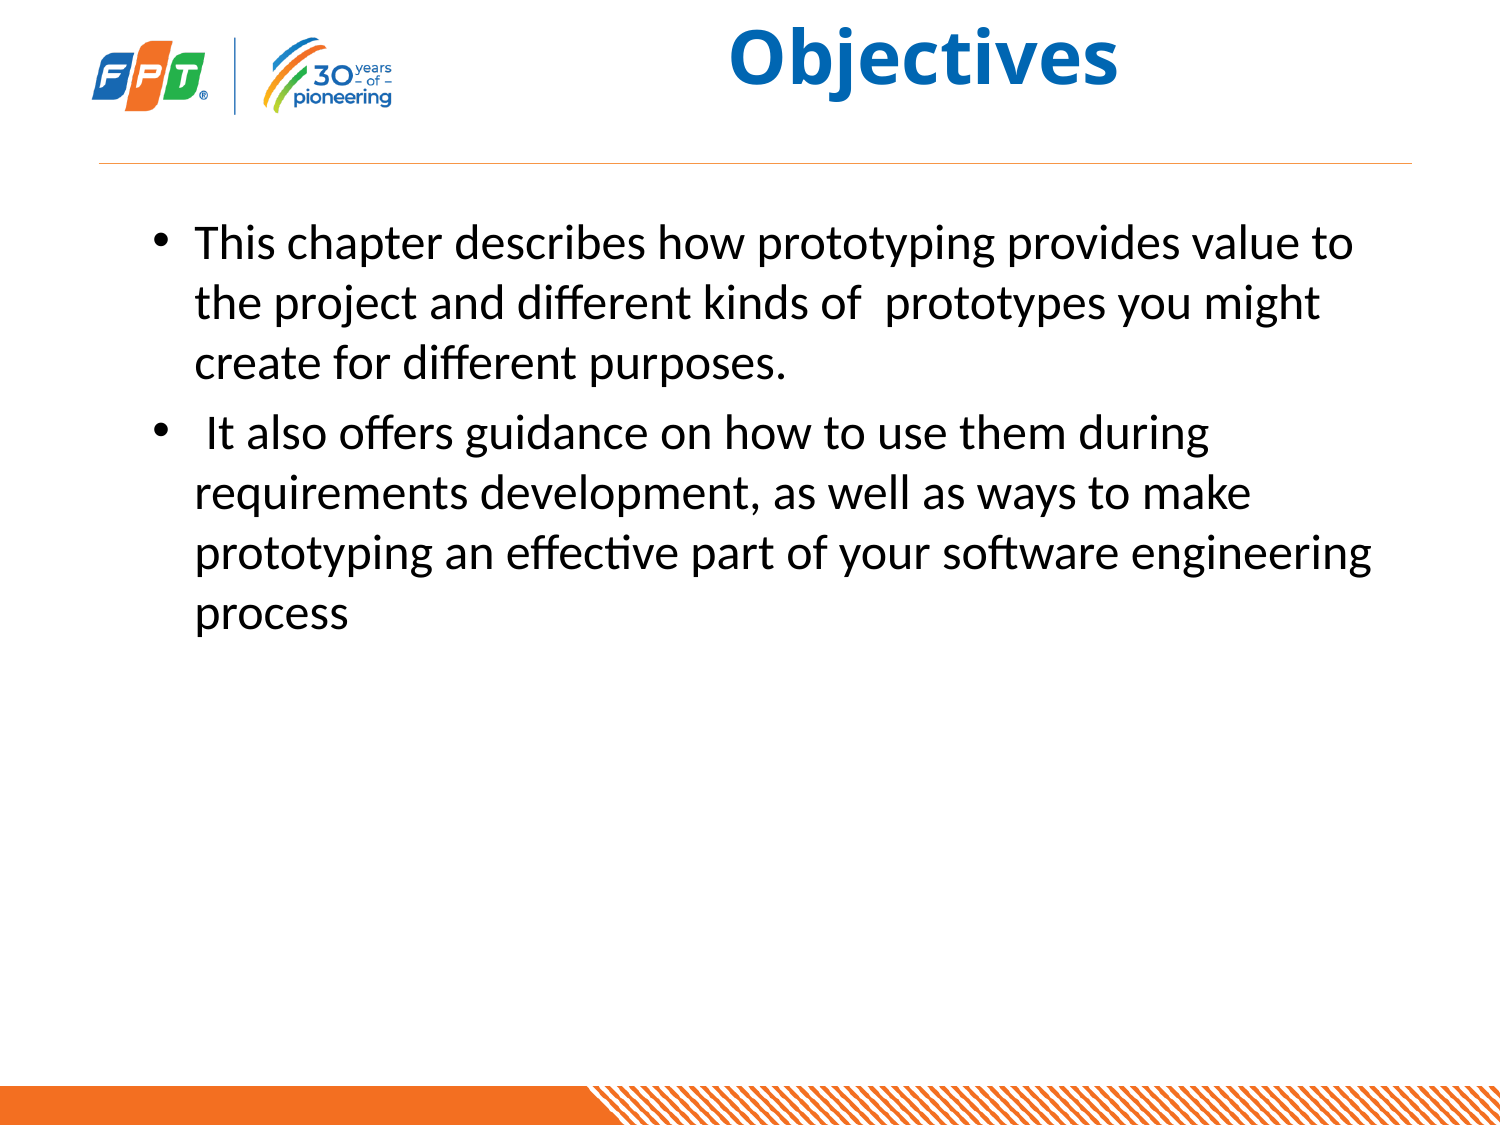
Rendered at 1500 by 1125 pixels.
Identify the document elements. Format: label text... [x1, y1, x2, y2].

title Objectives [365, 1, 1483, 175]
list This chapter describes how prototyping provides value to the project and different kinds of prototypes you might create for different purposes. It also offers guidance on how to use them during requirements development, as well as ways to make prototyping an effective part of your software engineering process [137, 202, 1398, 840]
picture [56, 6, 365, 146]
picture [0, 1086, 1500, 1125]
